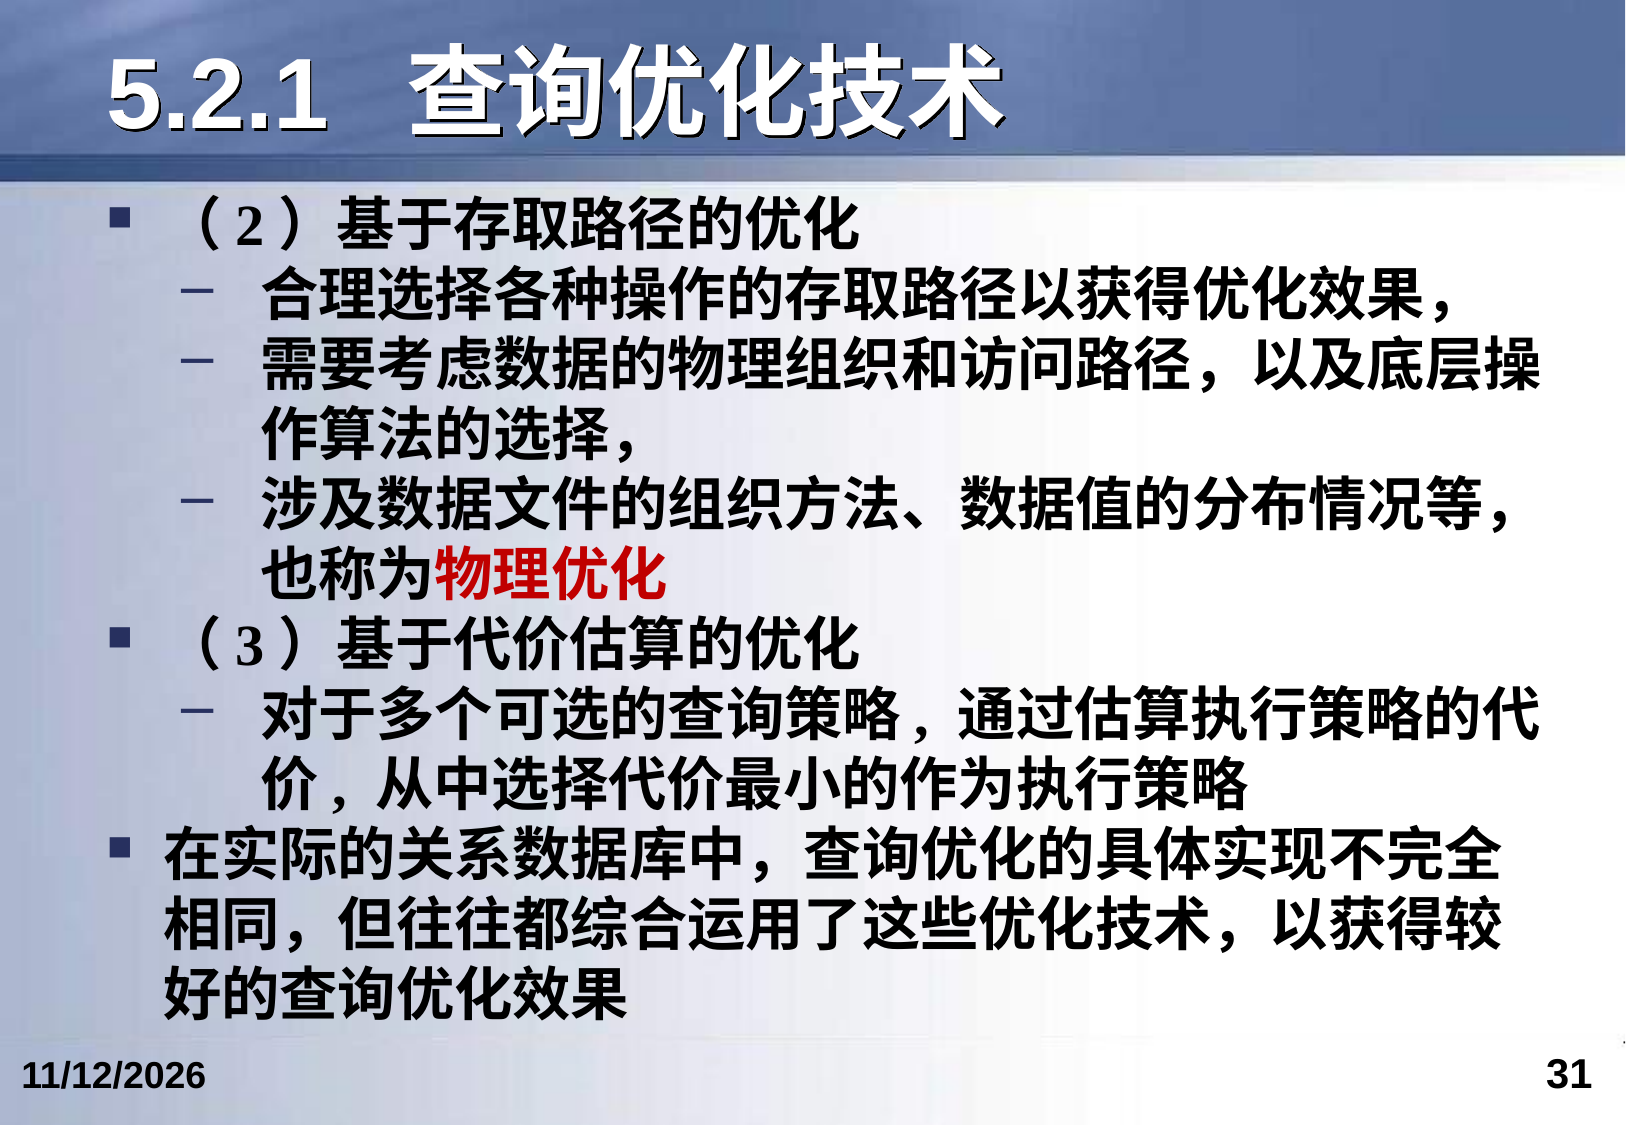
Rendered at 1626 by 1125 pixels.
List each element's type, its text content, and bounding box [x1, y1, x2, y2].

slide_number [2, 1041, 380, 1125]
picture [0, 0, 1626, 1125]
title 5.2.1 查询优化技术 [106, 41, 1554, 150]
list （2）基于存取路径的优化 合理选择各种操作的存取路径以获得优化效果， 需要考虑数据的物理组织和访问路径，以及底层操作算法的选择， 涉及数据文件的组织方法、数据值的分布情况等，也称为物理优化 （3）基于代价估算的优化 对于多个可选的查询策略, 通过估算执行策略的代价, 从中选择代价最小的作为执行策略 在实际的关系数据库中，查询优化的具体实现不完全相同，但往往都综合运用了这些优化技术，以获得较好的查询优化效果 [106, 187, 1554, 1029]
slide_number 31 [1201, 1037, 1612, 1124]
